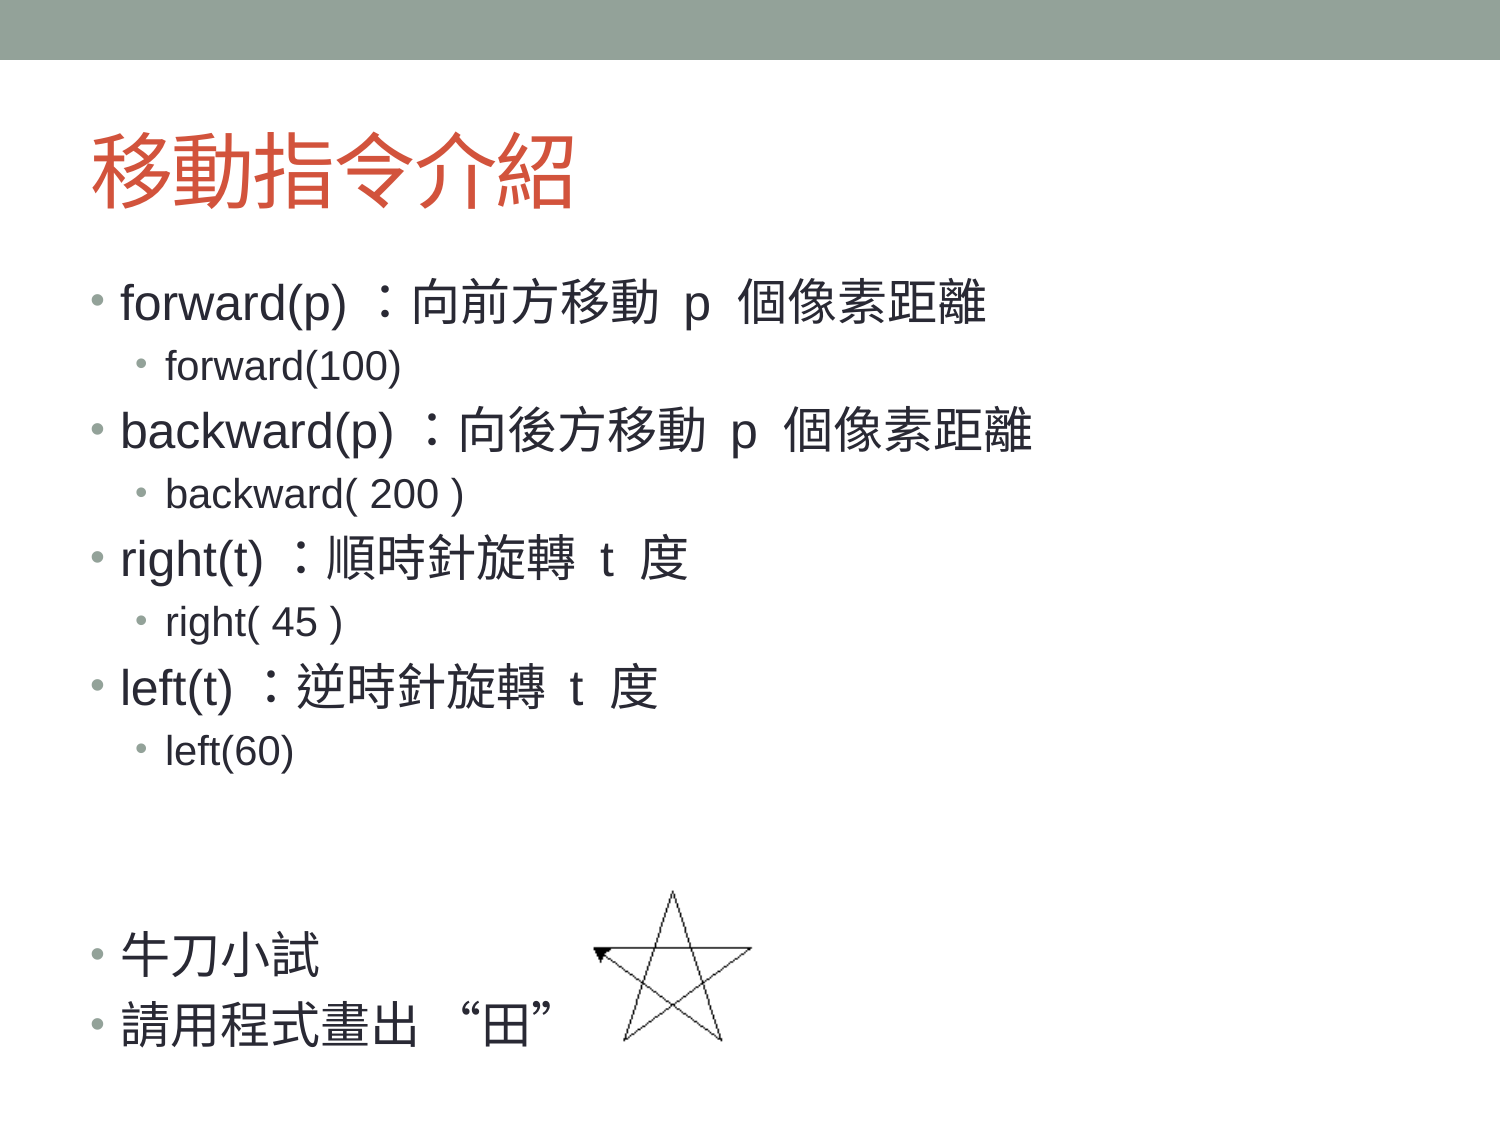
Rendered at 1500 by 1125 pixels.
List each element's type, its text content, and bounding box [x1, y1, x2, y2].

list forward(p)：向前方移動 p 個像素距離 forward(100) backward(p)：向後方移動 p 個像素距離 backward( 200 ) right(t)：順時針旋轉 t 度 right( 45 ) left(t)：逆時針旋轉 t 度 left(60) 牛刀小試 請用程式畫出 “田”及 [75, 262, 1425, 1063]
picture [560, 869, 782, 1088]
title 移動指令介紹 [75, 87, 1425, 250]
